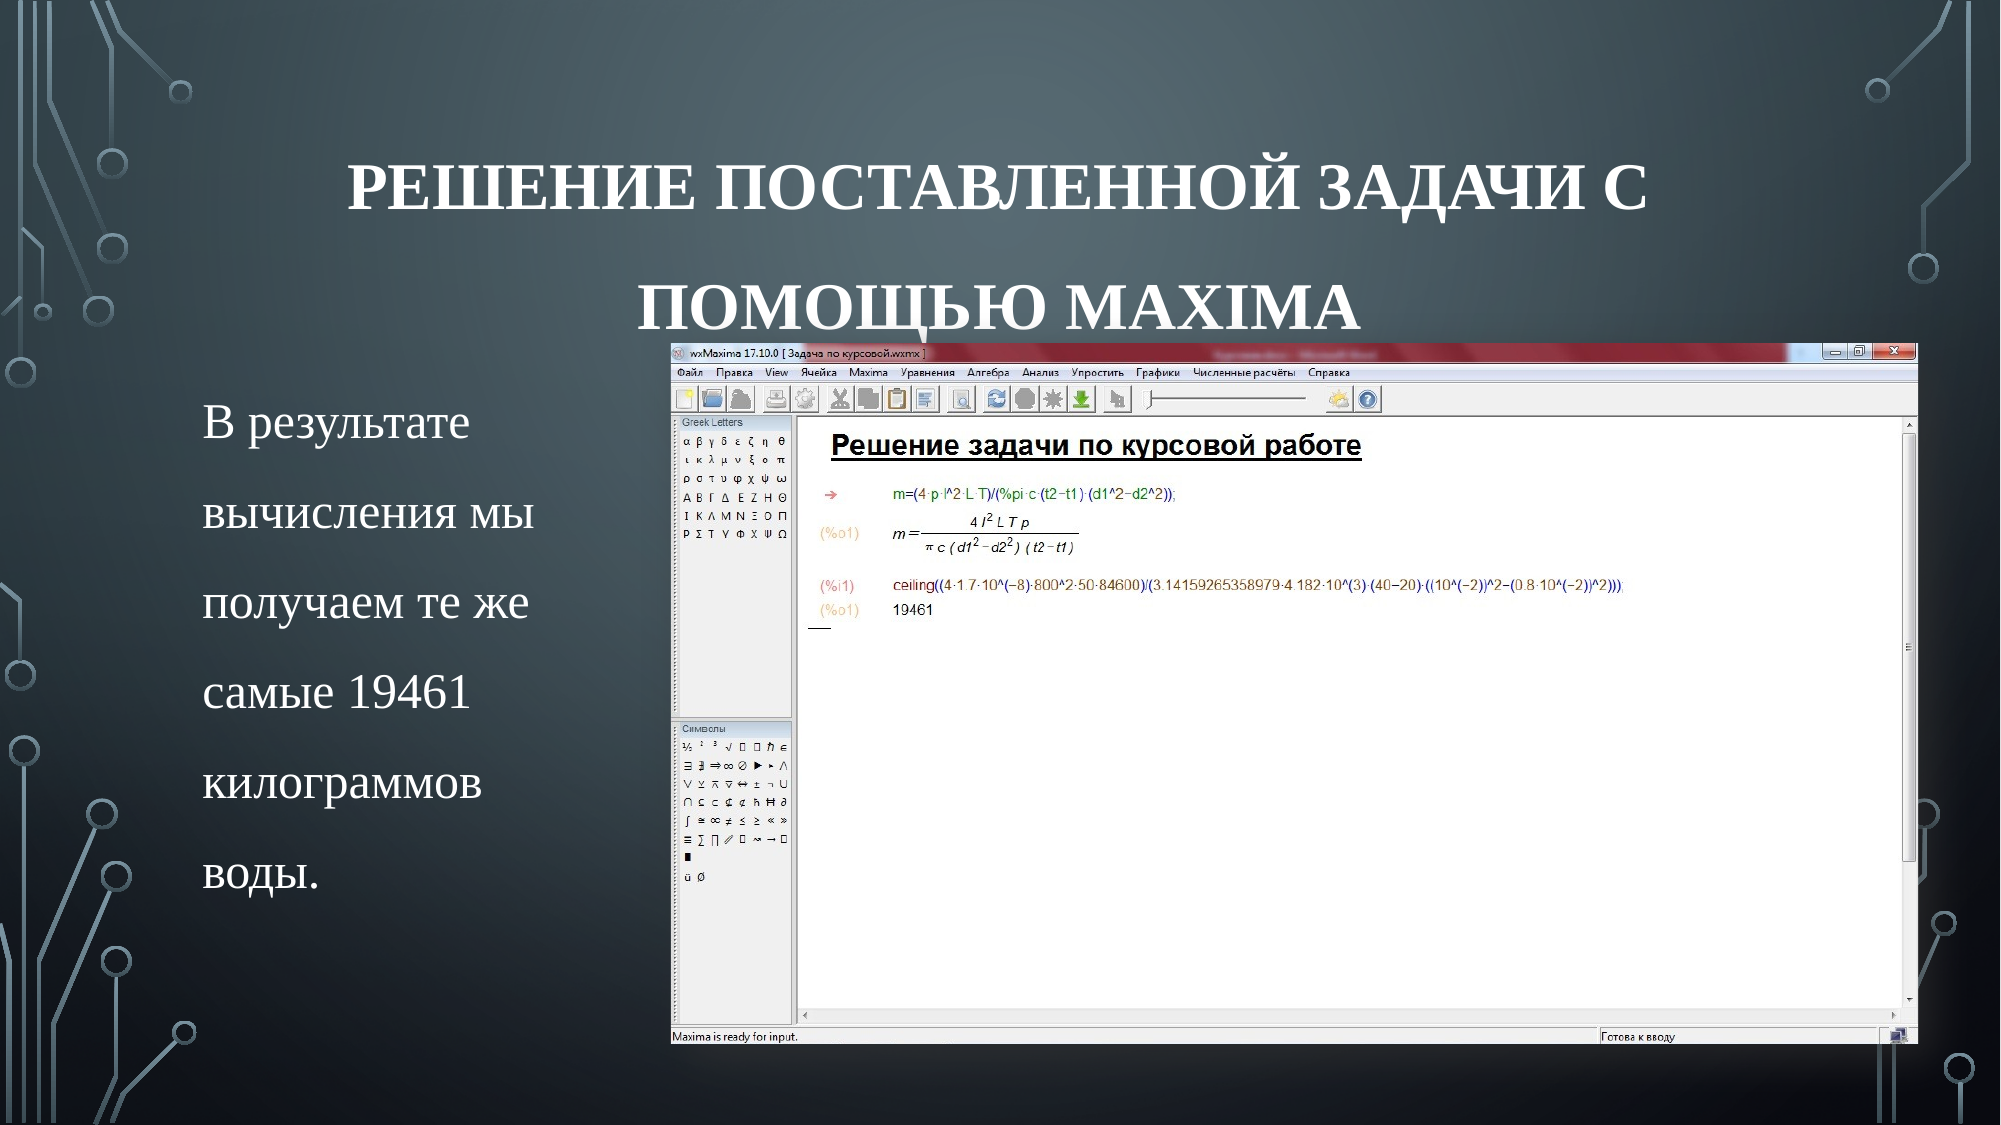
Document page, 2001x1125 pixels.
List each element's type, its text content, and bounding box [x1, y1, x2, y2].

title Решение поставленной задачи с помощью Maxima [187, 101, 1813, 344]
list В результате вычисления мы получаем те же самые 19461 килограммов воды. [187, 350, 589, 1044]
picture [670, 343, 1919, 1044]
